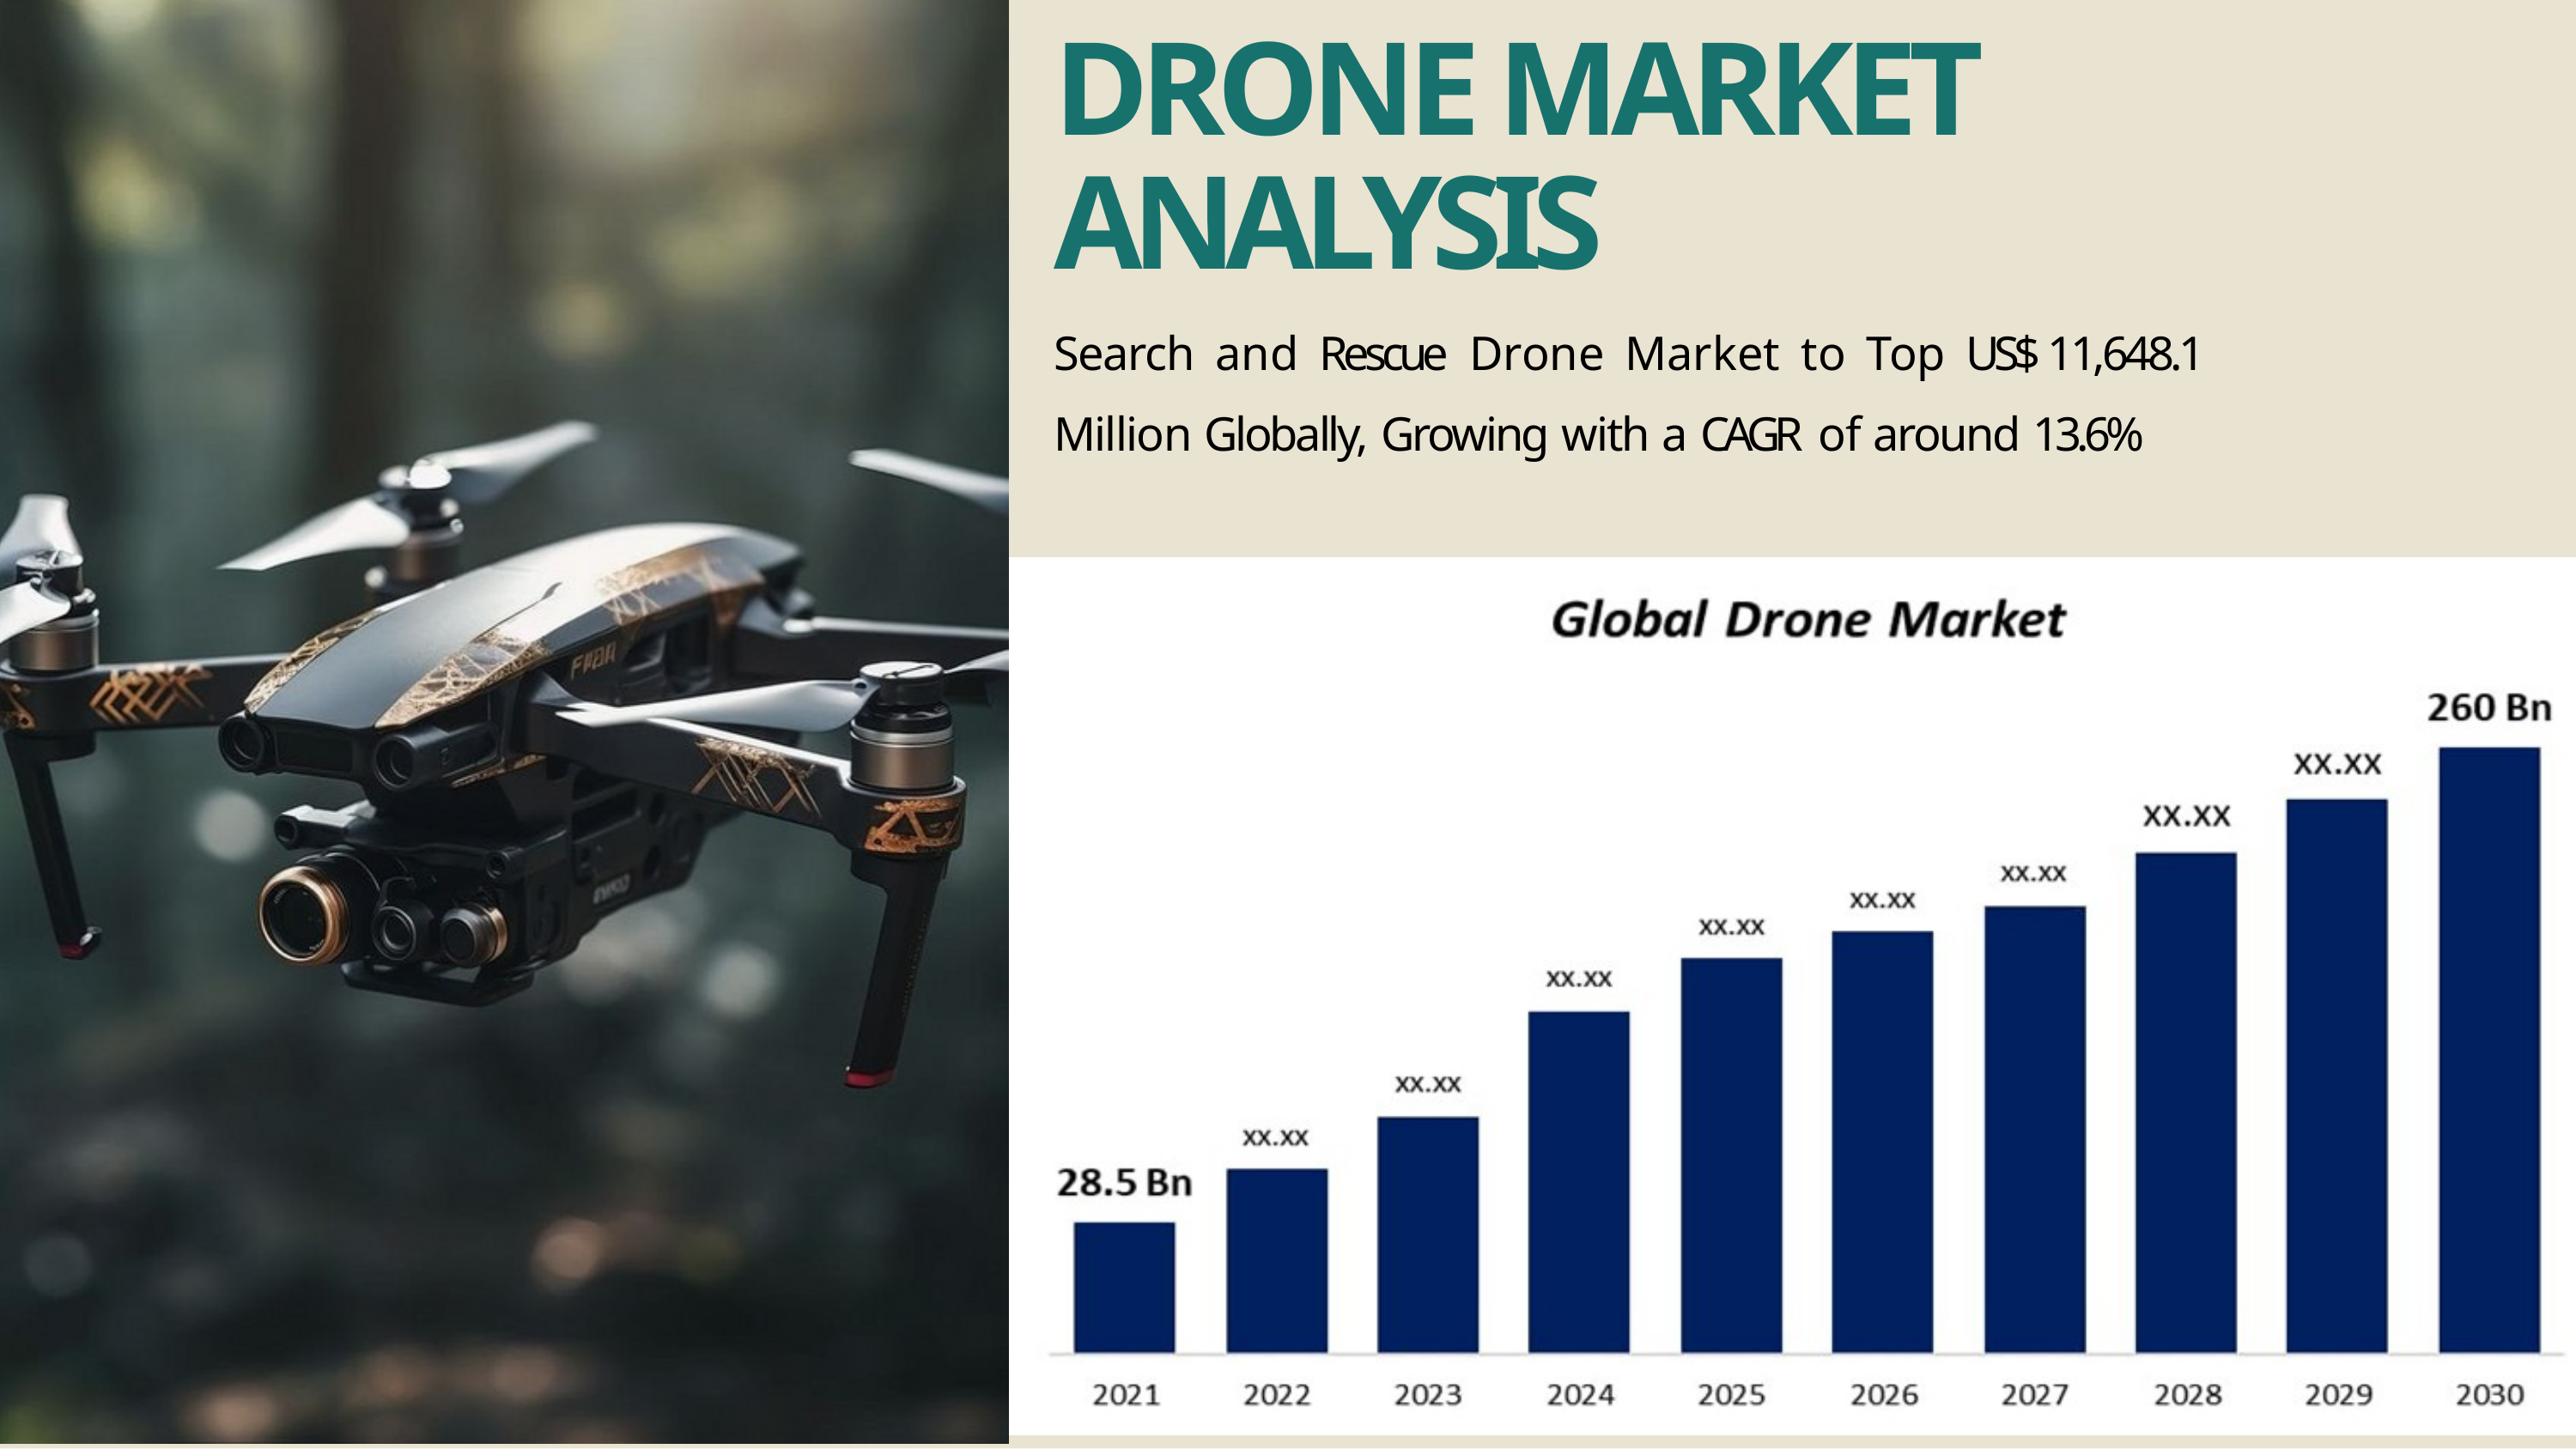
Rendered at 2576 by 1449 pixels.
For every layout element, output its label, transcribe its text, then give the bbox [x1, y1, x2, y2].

picture [0, 0, 2576, 1444]
text_box DRONE MARKET ANALYSIS [1051, 3, 2190, 295]
text_box Search and Rescue Drone Market to Top US$ 11,648.1 Million Globally, Growing with a CAGR of around 13.6% [1051, 295, 2208, 461]
